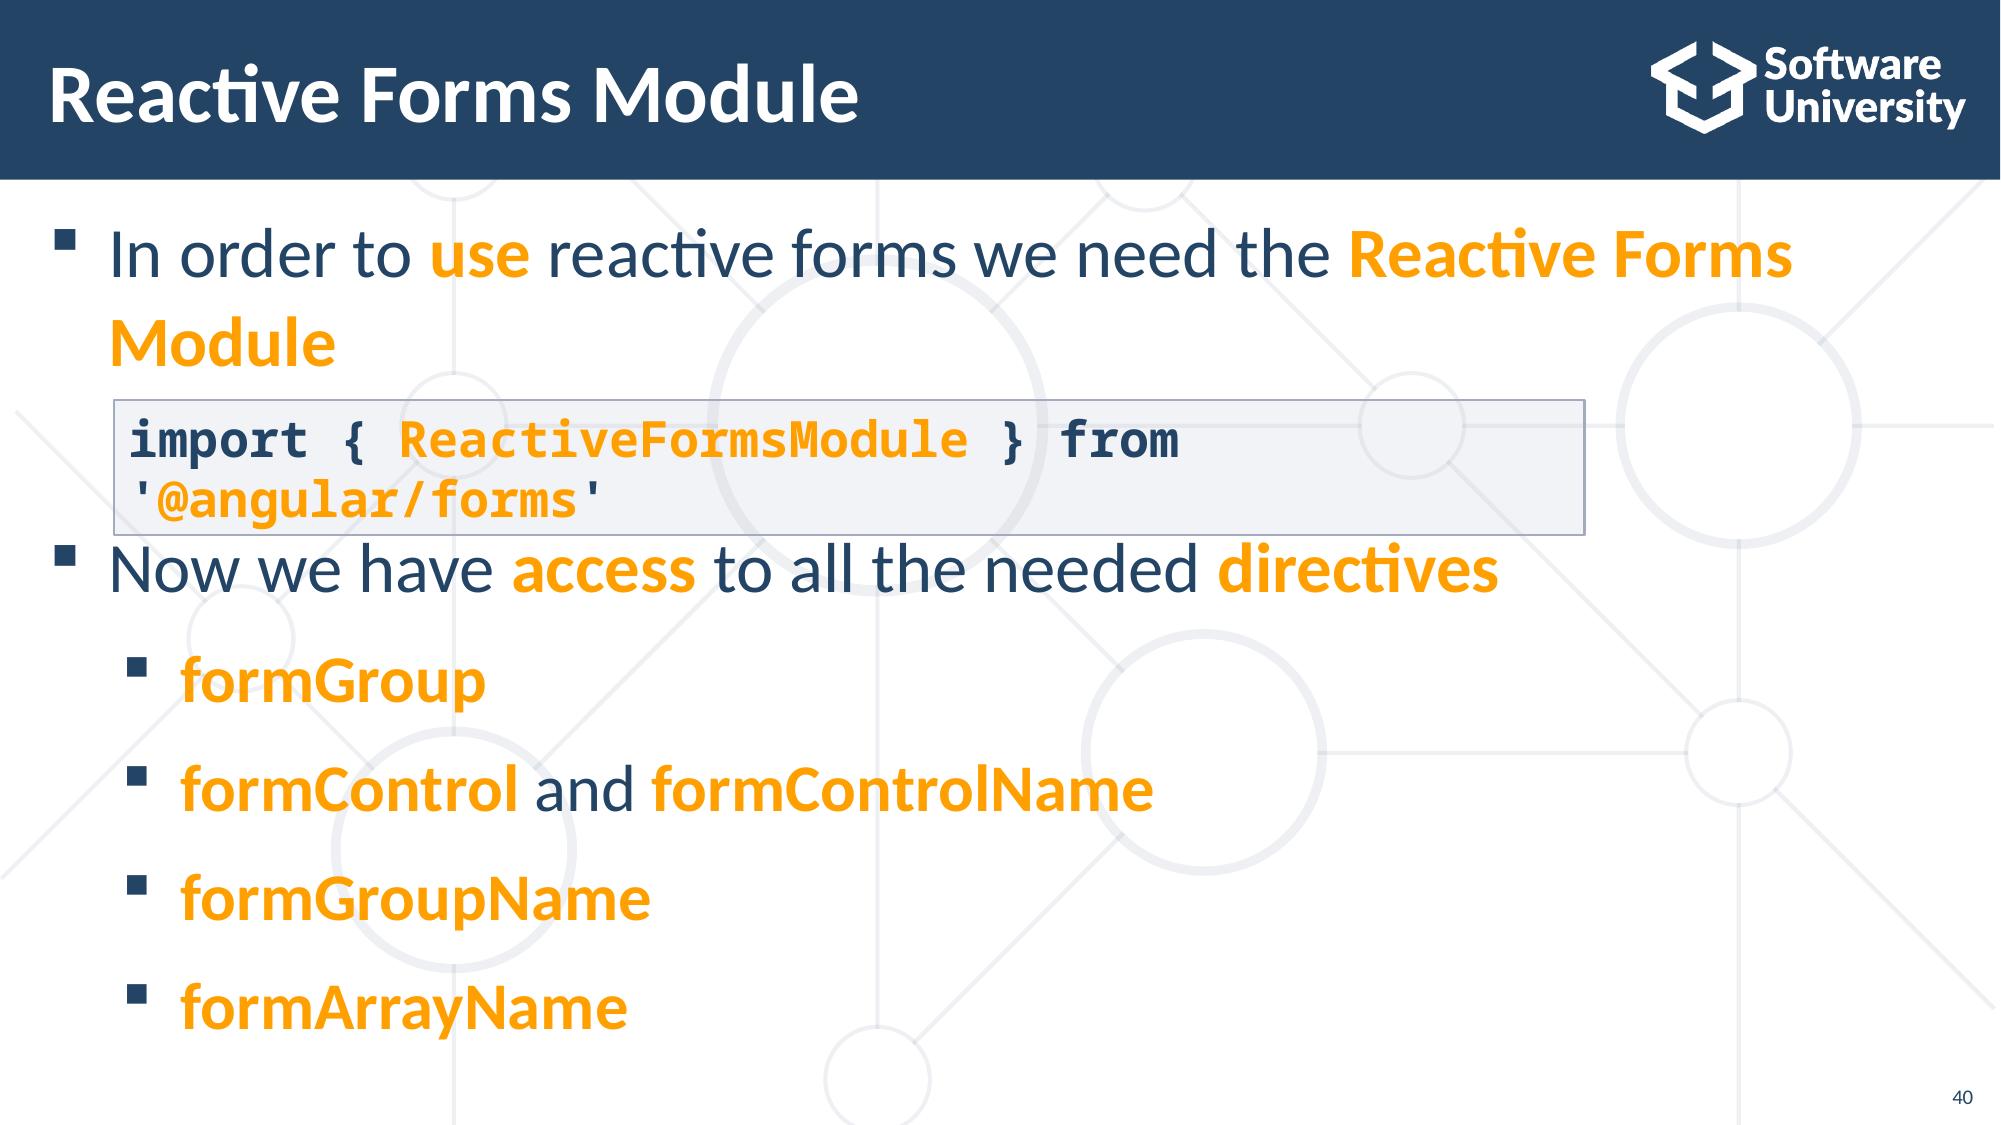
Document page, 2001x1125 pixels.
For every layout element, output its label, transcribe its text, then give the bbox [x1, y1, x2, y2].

text_box import { ReactiveFormsModule } from '@angular/forms' [114, 400, 1585, 535]
list In order to use reactive forms we need the Reactive Forms Module Now we have access to all the needed directives formGroup formControl and formControlName formGroupName formArrayName [31, 196, 1970, 1068]
title Reactive Forms Module [31, 16, 1625, 162]
slide_number 40 [1927, 1067, 1989, 1117]
picture [1651, 41, 1966, 134]
